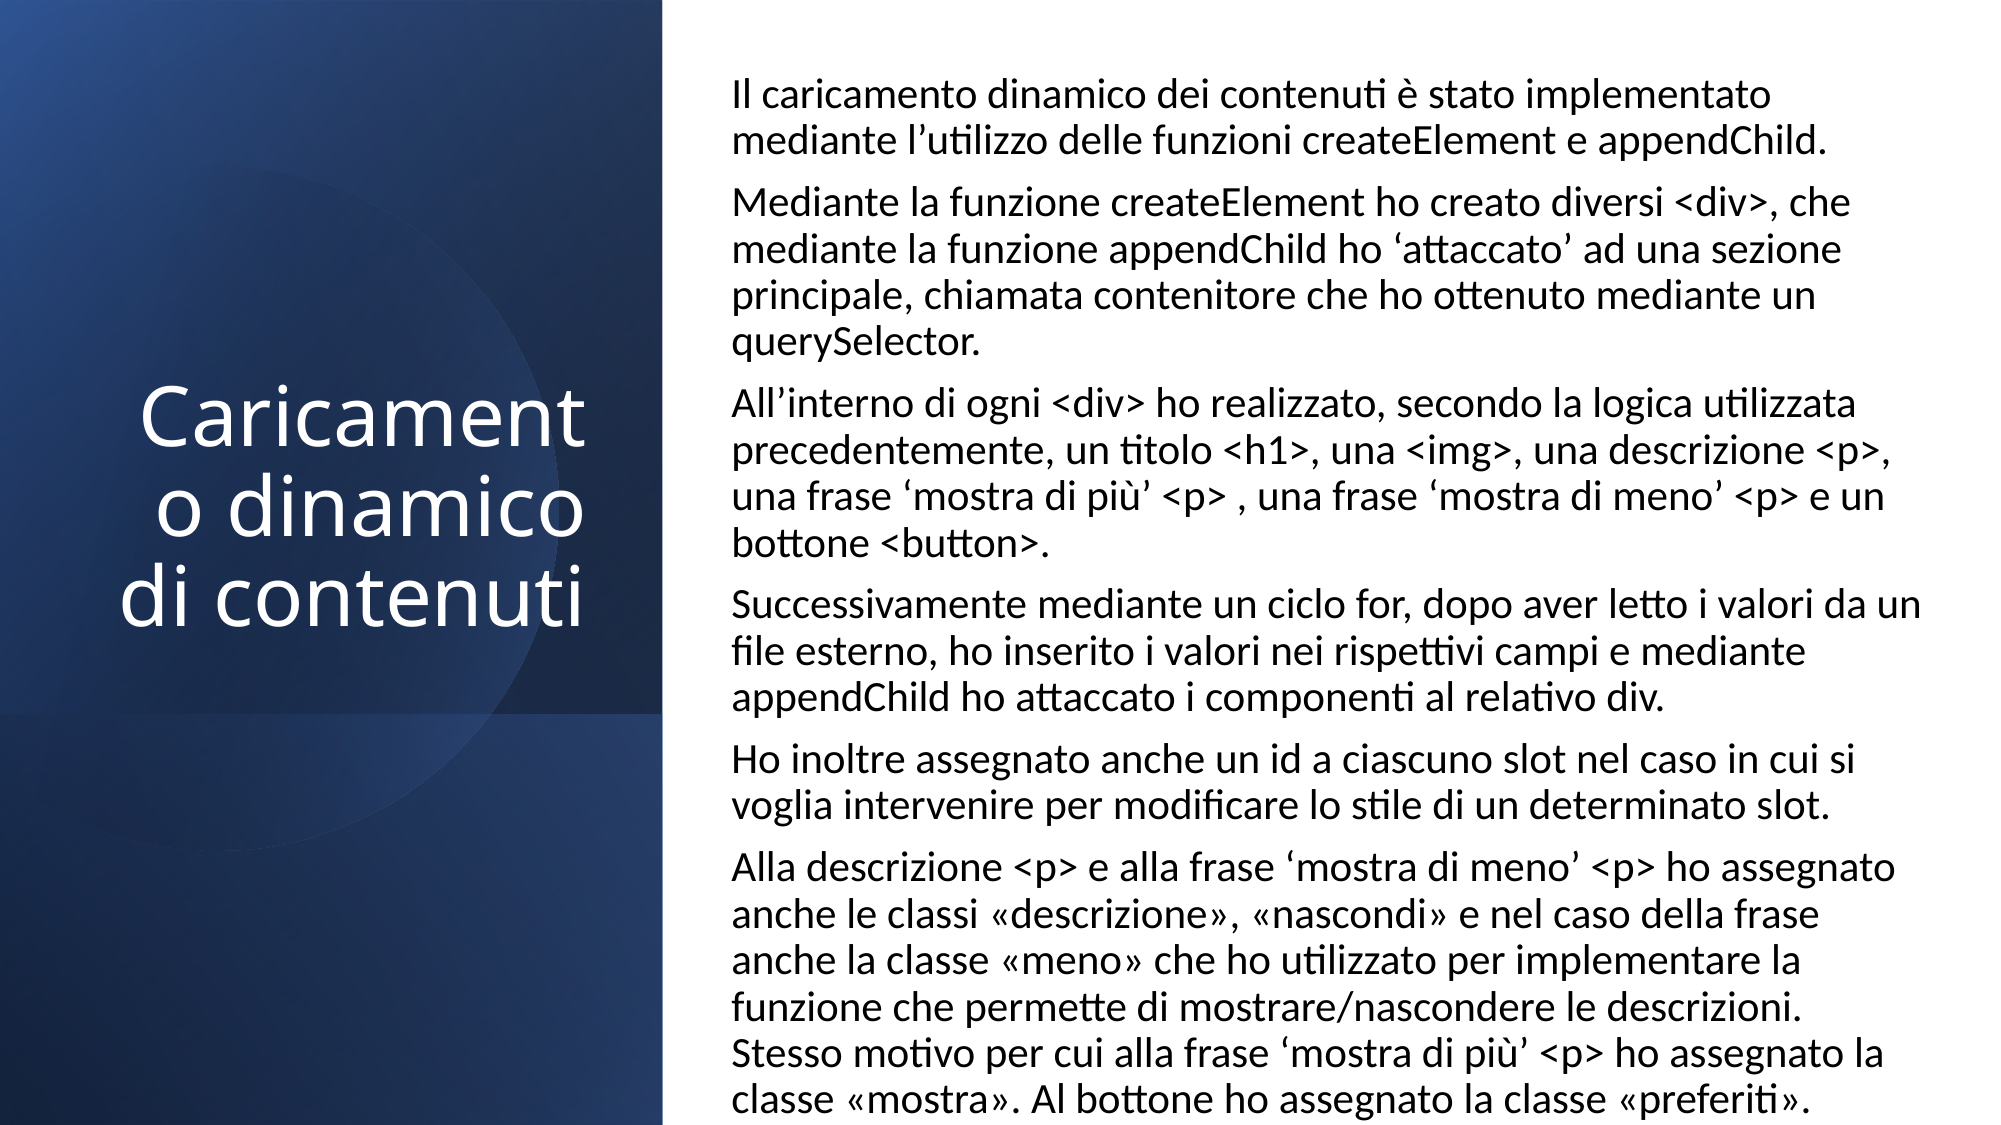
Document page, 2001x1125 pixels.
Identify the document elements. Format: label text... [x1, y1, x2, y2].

title Caricamento dinamico di contenuti [76, 96, 602, 652]
text_box [663, 0, 2000, 1125]
list Il caricamento dinamico dei contenuti è stato implementato mediante l’utilizzo delle funzioni createElement e appendChild. Mediante la funzione createElement ho creato diversi <div>, che mediante la funzione appendChild ho ‘attaccato’ ad una sezione principale, chiamata contenitore che ho ottenuto mediante un querySelector. All’interno di ogni <div> ho realizzato, secondo la logica utilizzata precedentemente, un titolo <h1>, una <img>, una descrizione <p>, una frase ‘mostra di più’ <p> , una frase ‘mostra di meno’ <p> e un bottone <button>. Successivamente mediante un ciclo for, dopo aver letto i valori da un file esterno, ho inserito i valori nei rispettivi campi e mediante appendChild ho attaccato i componenti al relativo div. Ho inoltre assegnato anche un id a ciascuno slot nel caso in cui si voglia intervenire per modificare lo stile di un determinato slot. Alla descrizione <p> e alla frase ‘mostra di meno’ <p> ho assegnato anche le classi «descrizione», «nascondi» e nel caso della frase anche la classe «meno» che ho utilizzato per implementare la funzione che permette di mostrare/nascondere le descrizioni. Stesso motivo per cui alla frase ‘mostra di più’ <p> ho assegnato la classe «mostra». Al bottone ho assegnato la classe «preferiti». [716, 63, 1939, 1125]
text_box [0, 0, 663, 1124]
